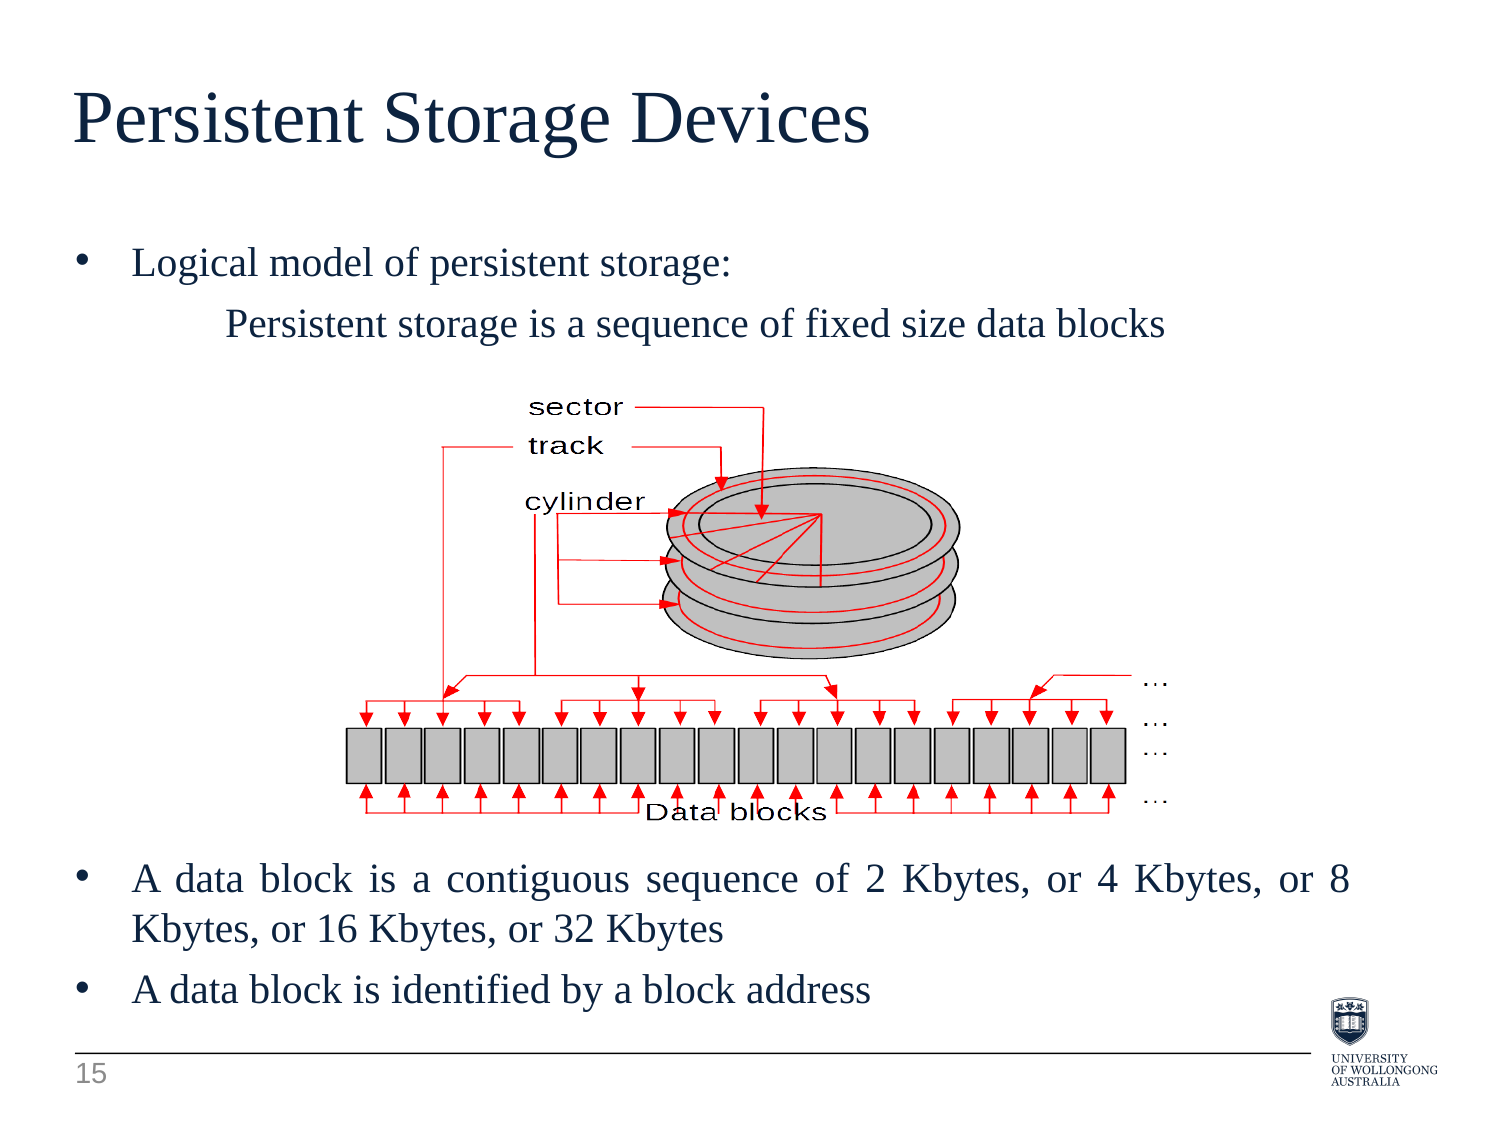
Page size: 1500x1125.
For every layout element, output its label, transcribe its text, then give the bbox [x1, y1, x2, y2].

text_box [118, 780, 1394, 1013]
picture [308, 389, 1189, 843]
text_box A data block is a contiguous sequence of 2 Kbytes, or 4 Kbytes, or 8 Kbytes, or 16 Kbytes, or 32 Kbytes A data block is identified by a block address [74, 850, 1367, 924]
text_box Persistent Storage Devices [72, 67, 1267, 206]
text_box Logical model of persistent storage: Persistent storage is a sequence of fixed size data blocks [74, 234, 1367, 308]
text_box [74, 1059, 135, 1091]
